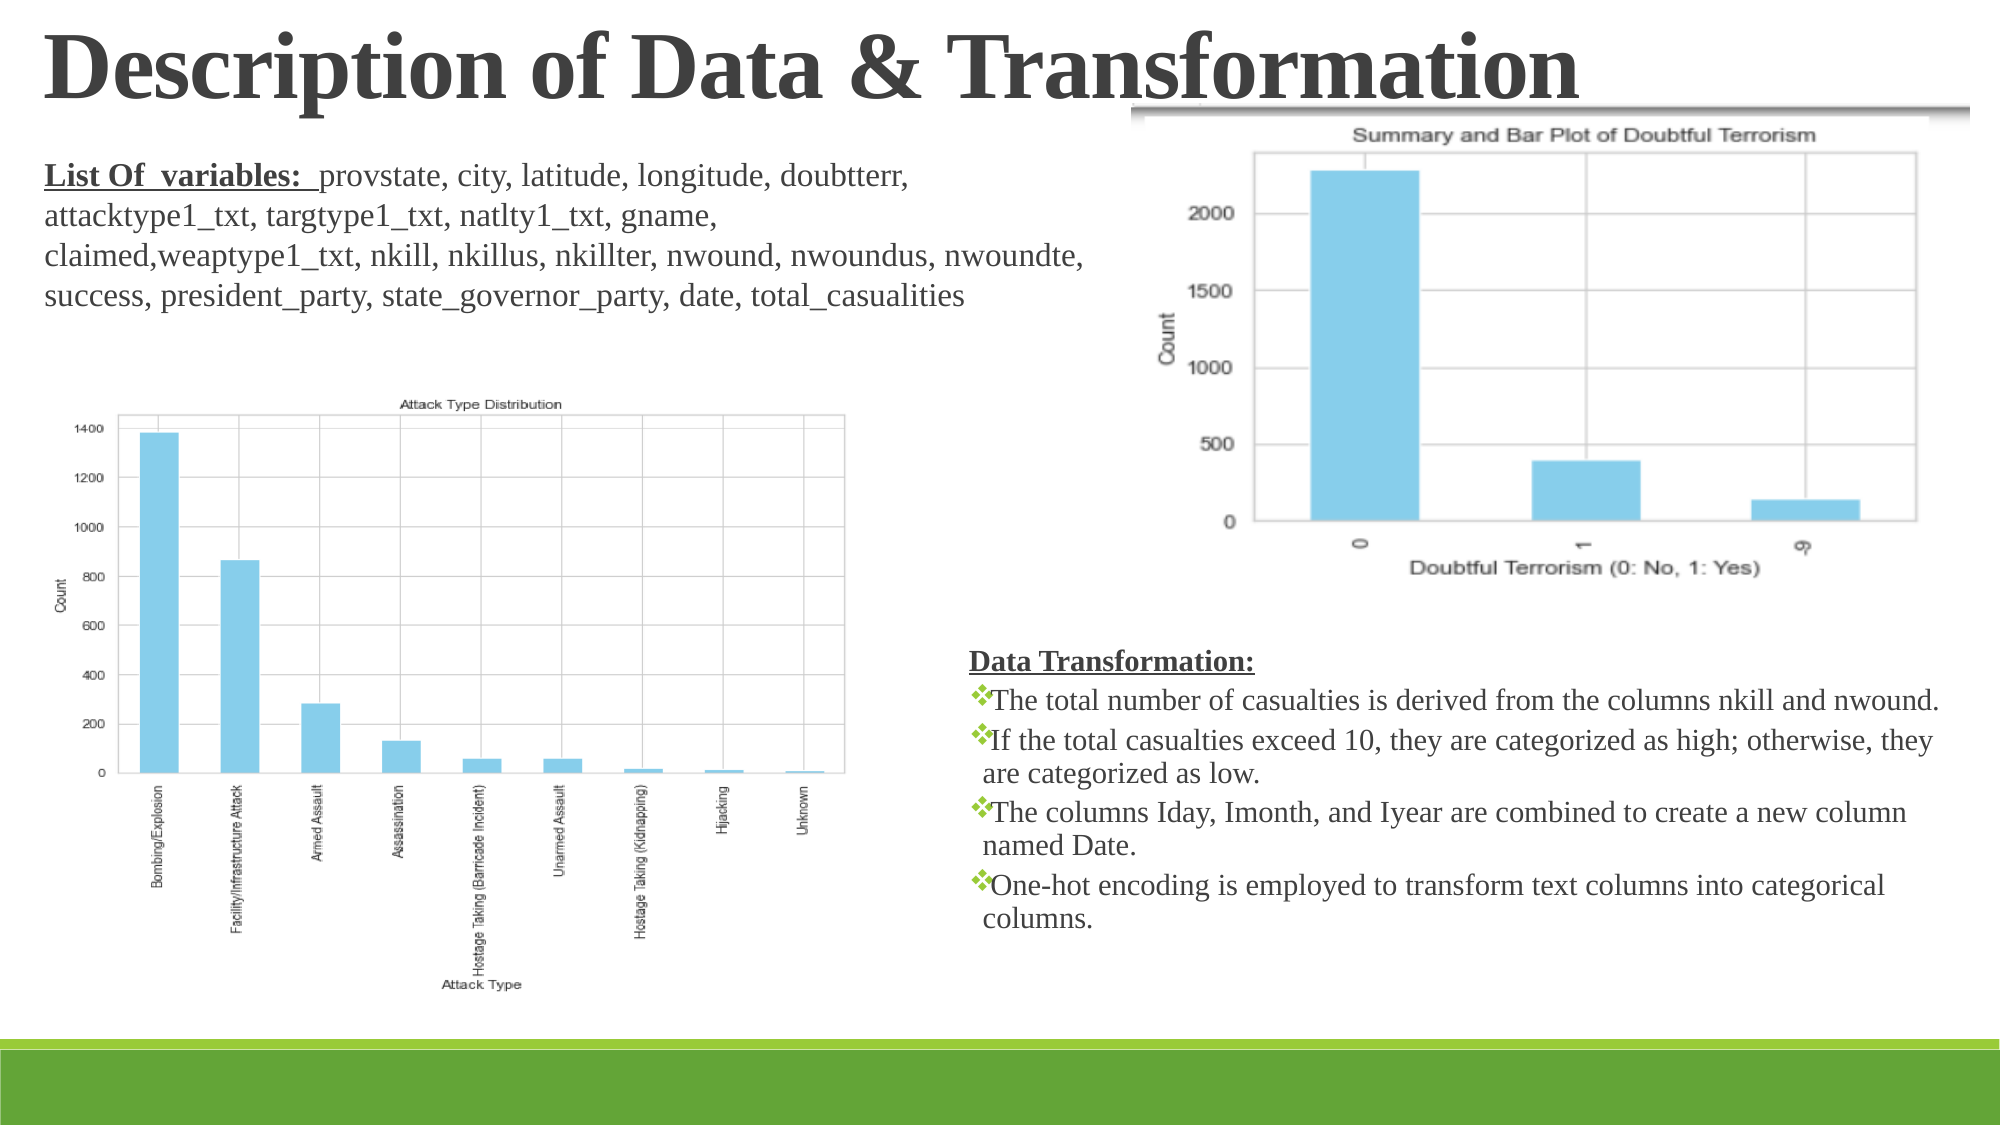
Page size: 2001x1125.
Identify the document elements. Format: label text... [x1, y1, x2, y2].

text_box Description of Data & Transformation [29, 12, 1824, 126]
text_box Data Transformation: The total number of casualties is derived from the columns nkill and nwound. If the total casualties exceed 10, they are categorized as high; otherwise, they are categorized as low. The columns Iday, Imonth, and Iyear are combined to create a new column named Date. One-hot encoding is employed to transform text columns into categorical columns. [968, 637, 1941, 1001]
picture [1130, 102, 1971, 615]
text_box List Of variables: provstate, city, latitude, longitude, doubtterr, attacktype1_txt, targtype1_txt, natlty1_txt, gname, claimed,weaptype1_txt, nkill, nkillus, nkillter, nwound, nwoundus, nwoundte, success, president_party, state_governor_party, date, total_casualities [29, 145, 1105, 321]
picture [28, 389, 887, 1003]
